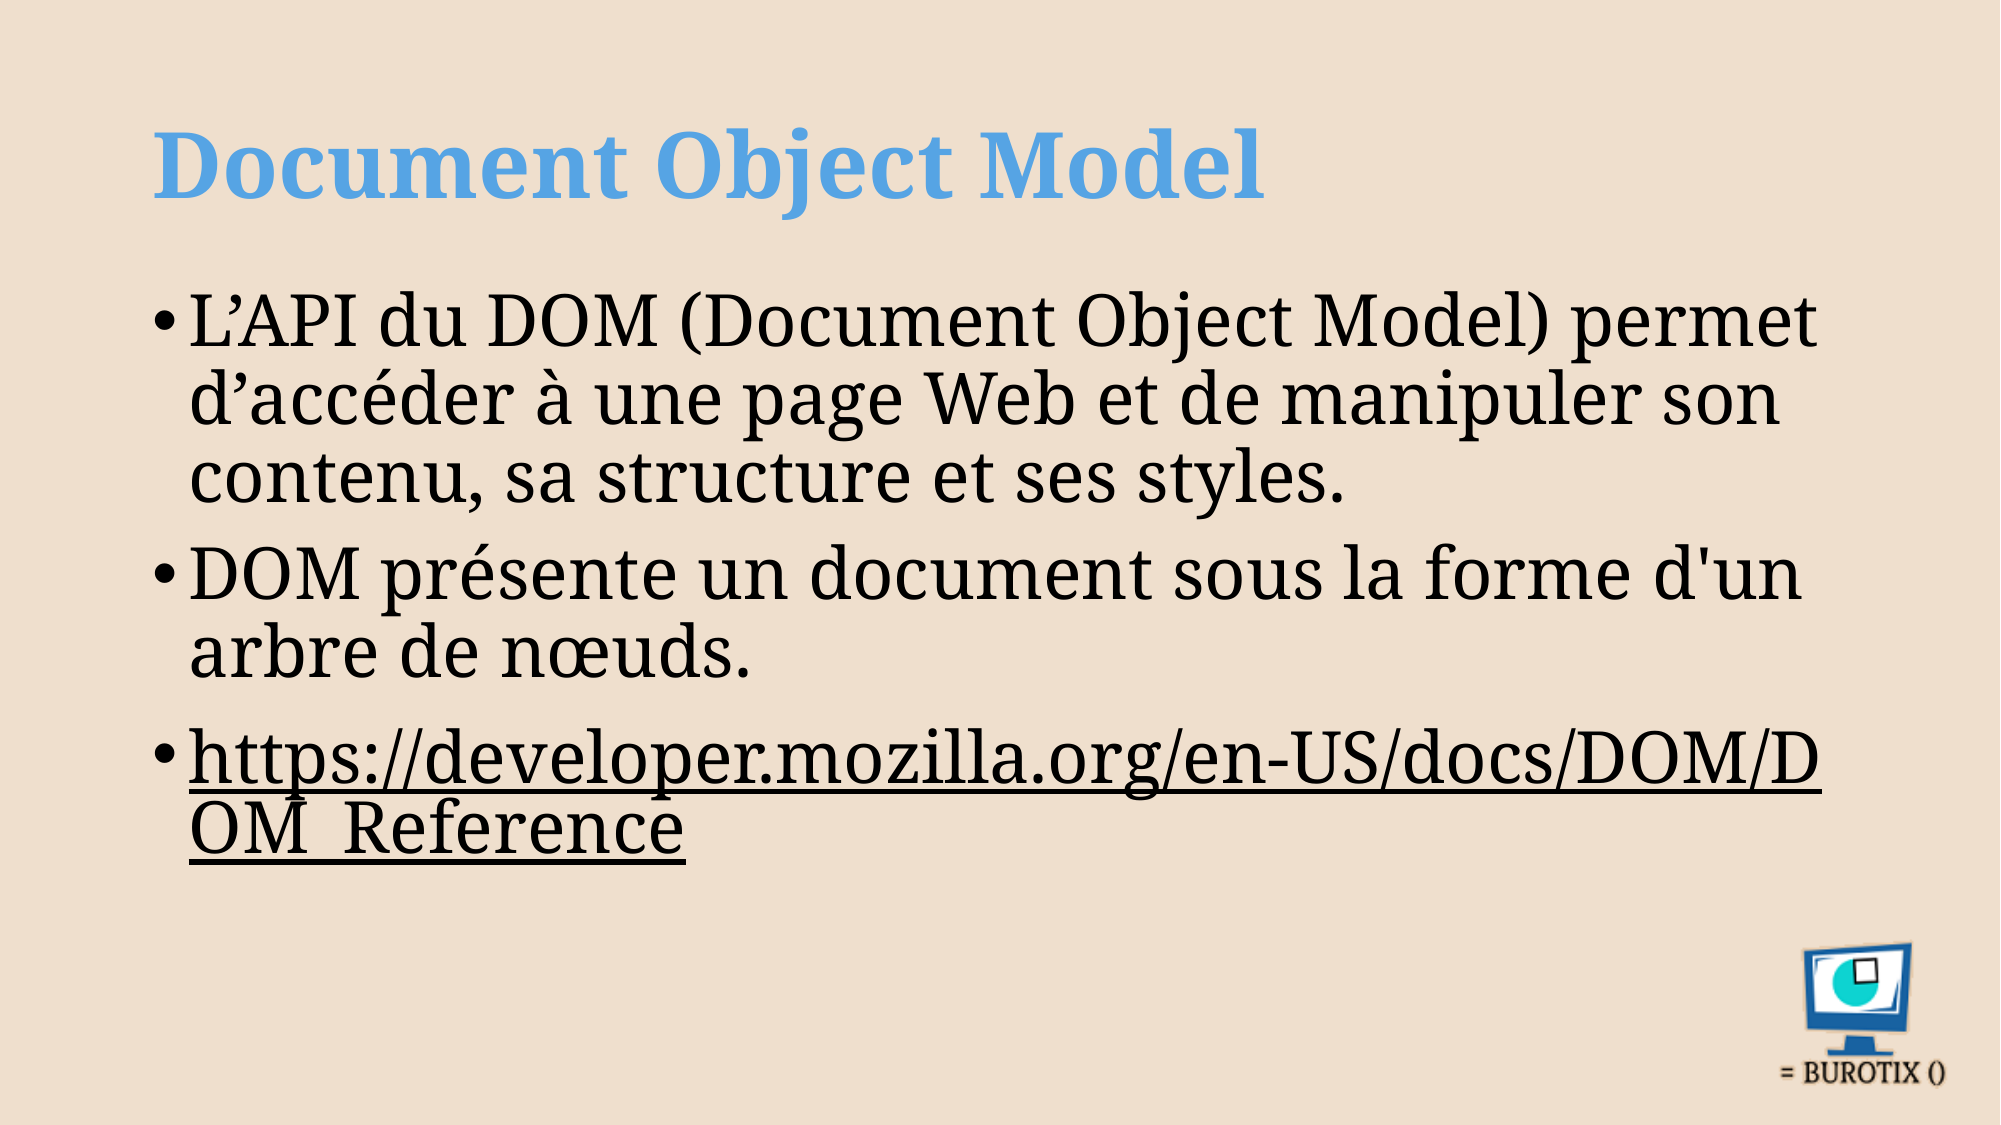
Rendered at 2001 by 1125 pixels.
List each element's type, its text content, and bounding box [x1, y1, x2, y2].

list L’API du DOM (Document Object Model) permet d’accéder à une page Web et de manipuler son contenu, sa structure et ses styles. DOM présente un document sous la forme d'un arbre de nœuds. https://developer.mozilla.org/en-US/docs/DOM/DOM_Reference [137, 277, 1863, 1014]
title Document Object Model [137, 59, 1863, 277]
picture [1776, 938, 1949, 1089]
